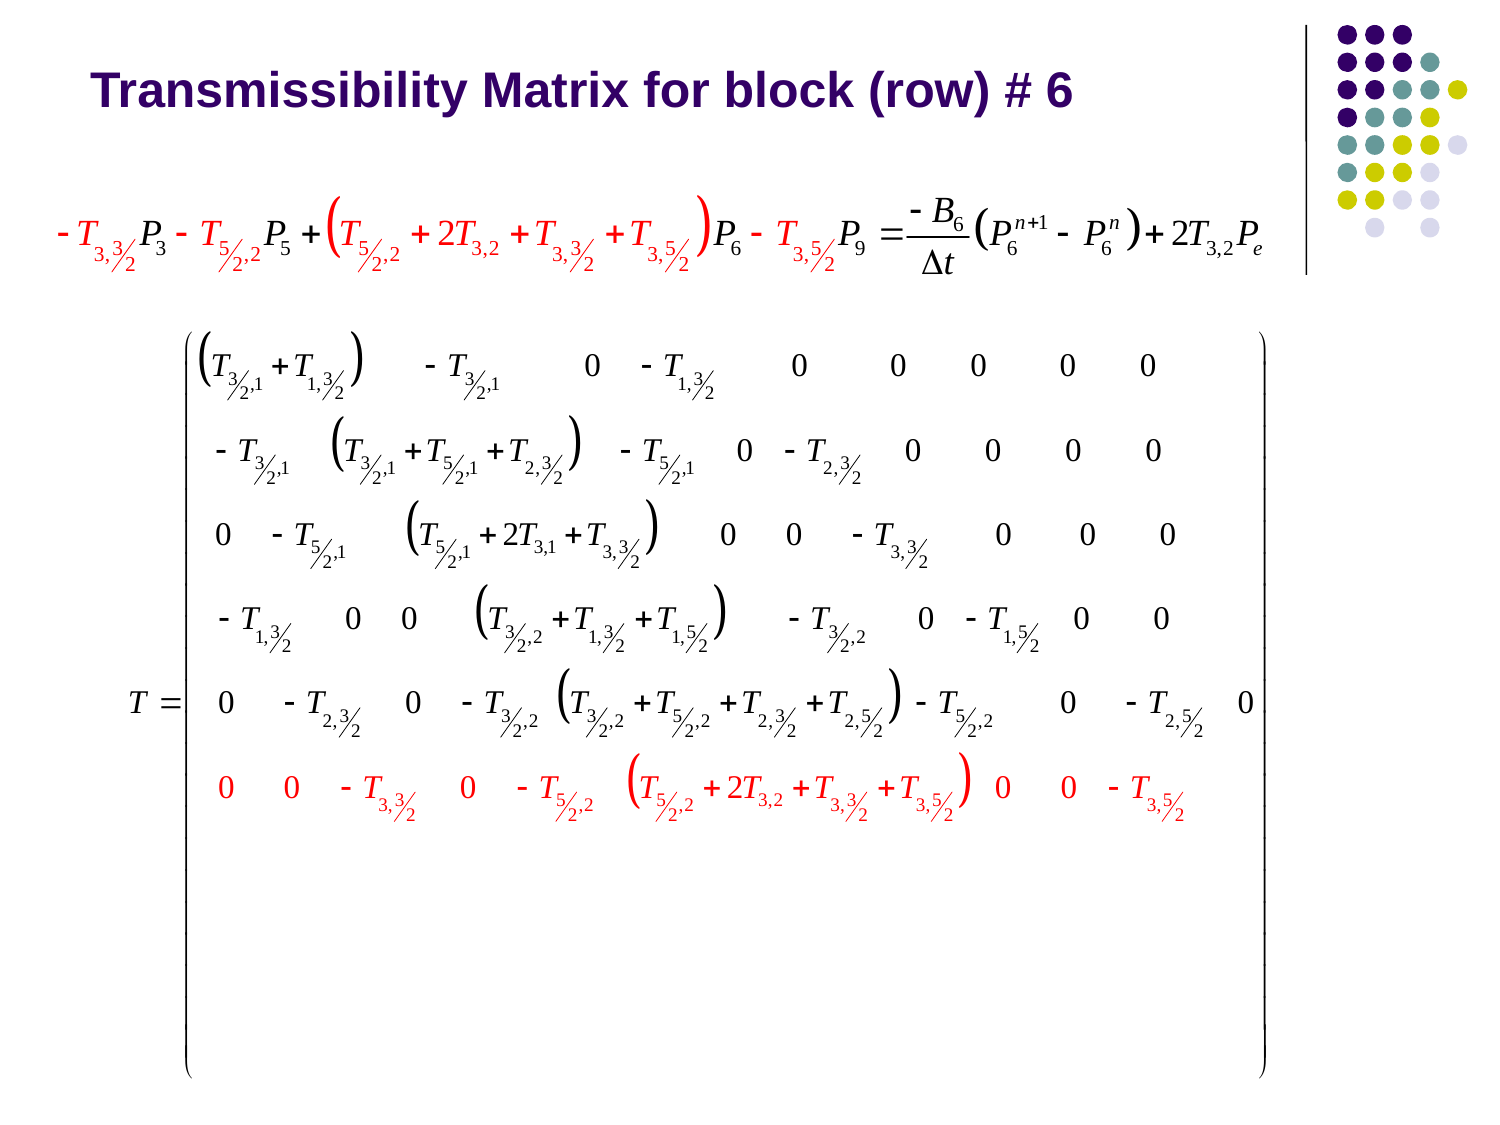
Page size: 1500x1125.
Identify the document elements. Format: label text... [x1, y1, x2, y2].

title Transmissibility Matrix for block (row) # 6 [74, 19, 1313, 126]
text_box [51, 187, 1271, 283]
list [124, 324, 1276, 1087]
